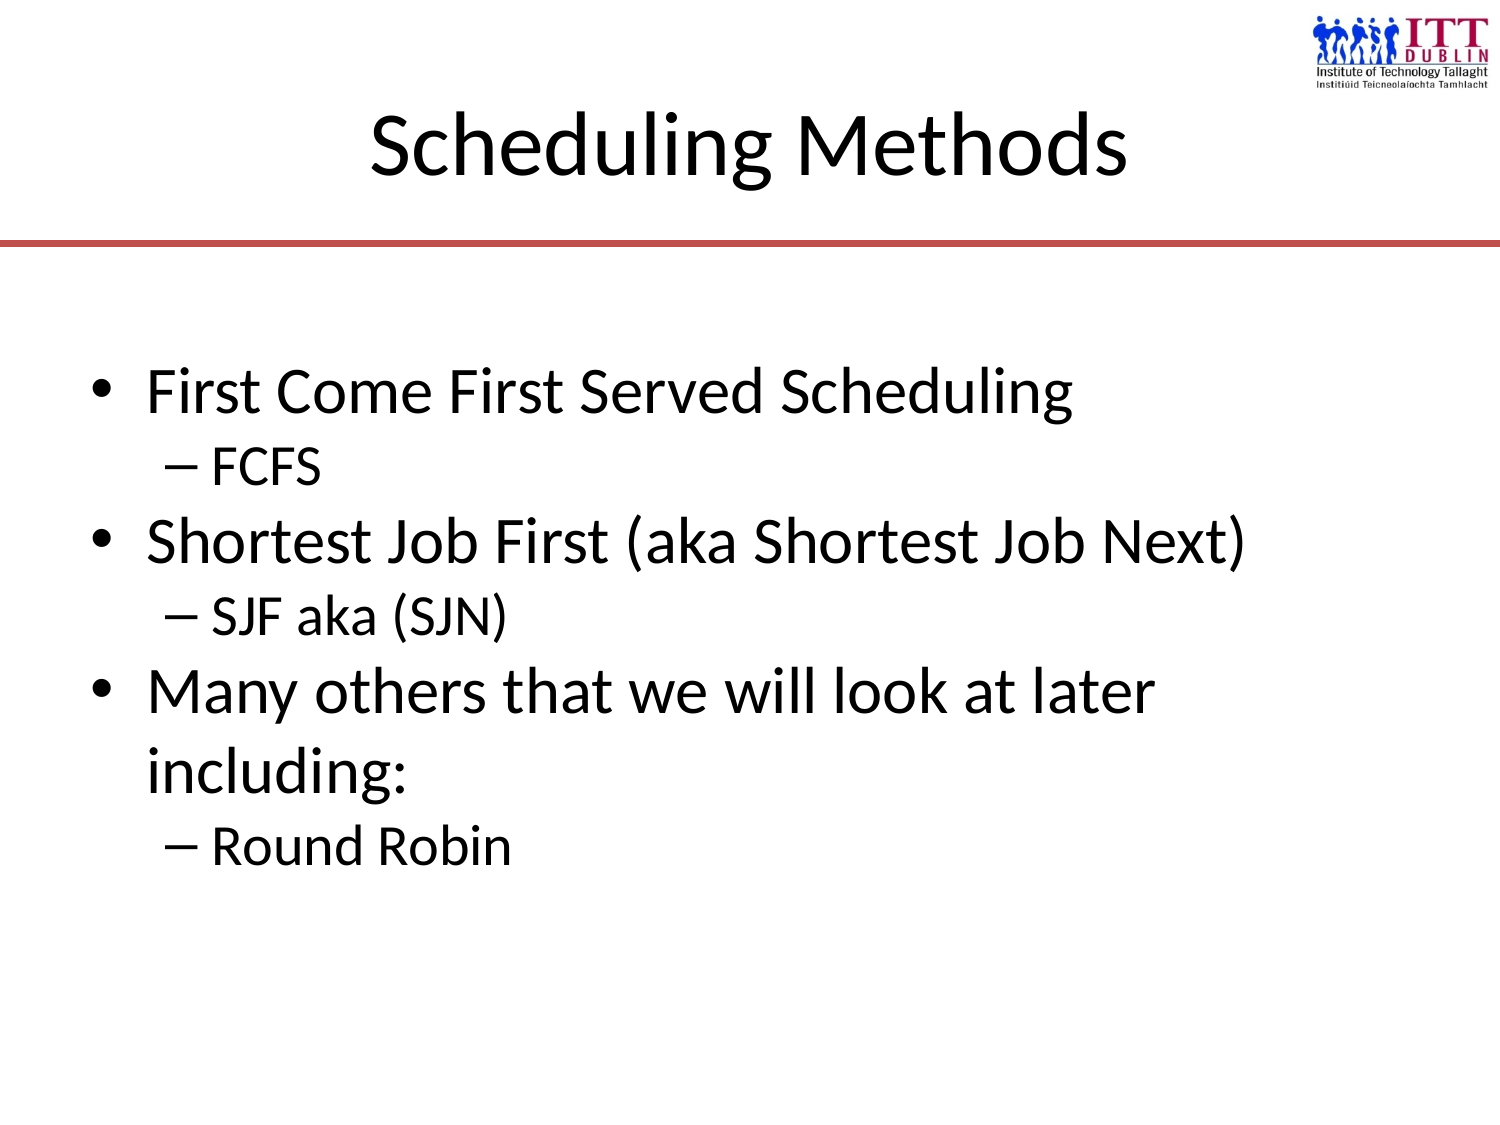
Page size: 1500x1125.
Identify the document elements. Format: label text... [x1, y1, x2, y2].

picture [1309, 7, 1495, 96]
list First Come First Served Scheduling FCFS Shortest Job First (aka Shortest Job Next)‏ SJF aka (SJN)‏ Many others that we will look at later including: Round Robin [74, 339, 1426, 918]
title Scheduling Methods [74, 44, 1426, 233]
